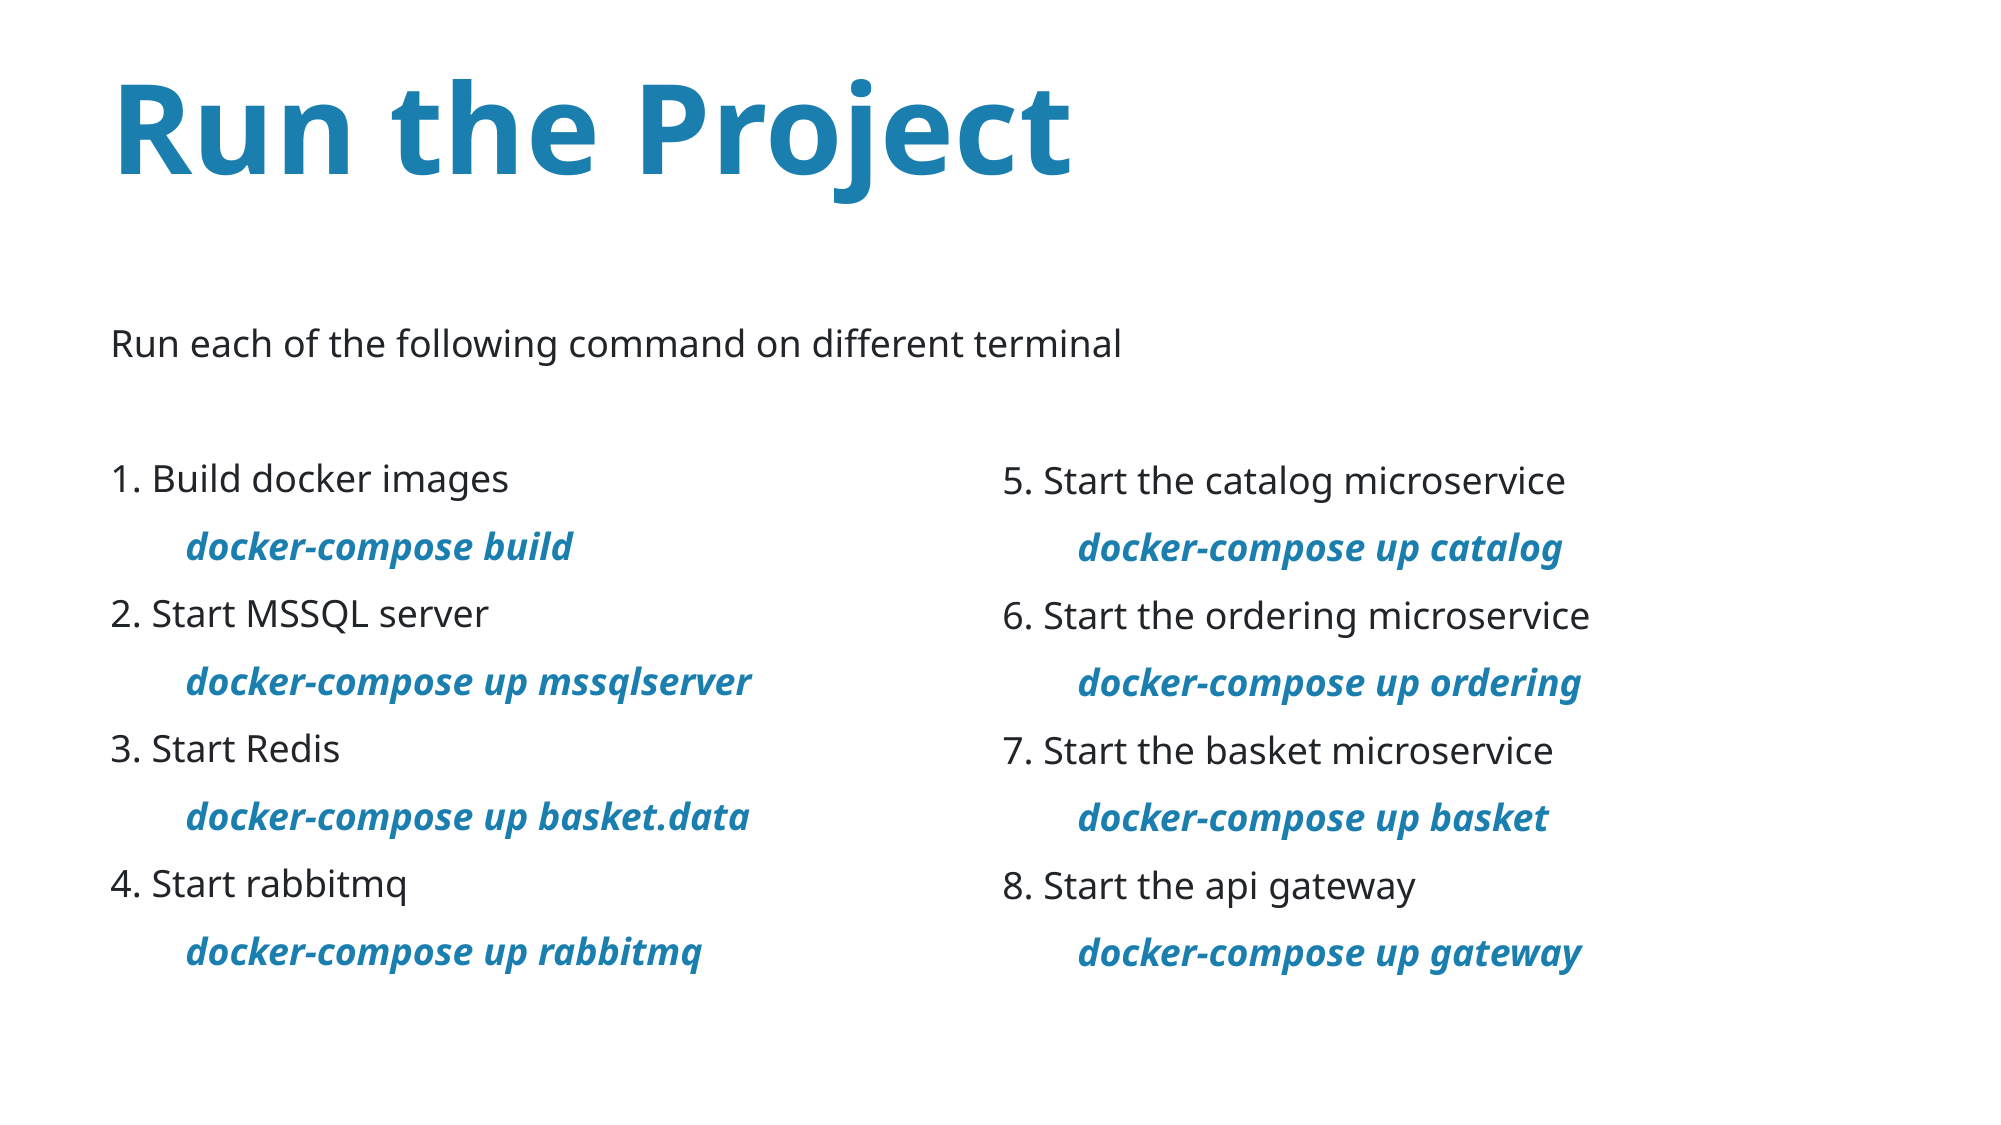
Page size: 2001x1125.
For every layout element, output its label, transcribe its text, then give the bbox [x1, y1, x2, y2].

text_box Run each of the following command on different terminal 1. Build docker images docker-compose build 2. Start MSSQL server docker-compose up mssqlserver 3. Start Redis docker-compose up basket.data 4. Start rabbitmq docker-compose up rabbitmq [95, 290, 1165, 981]
text_box Run the Project [95, 59, 1925, 214]
text_box 5. Start the catalog microservice docker-compose up catalog 6. Start the ordering microservice docker-compose up ordering 7. Start the basket microservice docker-compose up basket 8. Start the api gateway docker-compose up gateway [987, 426, 2000, 982]
